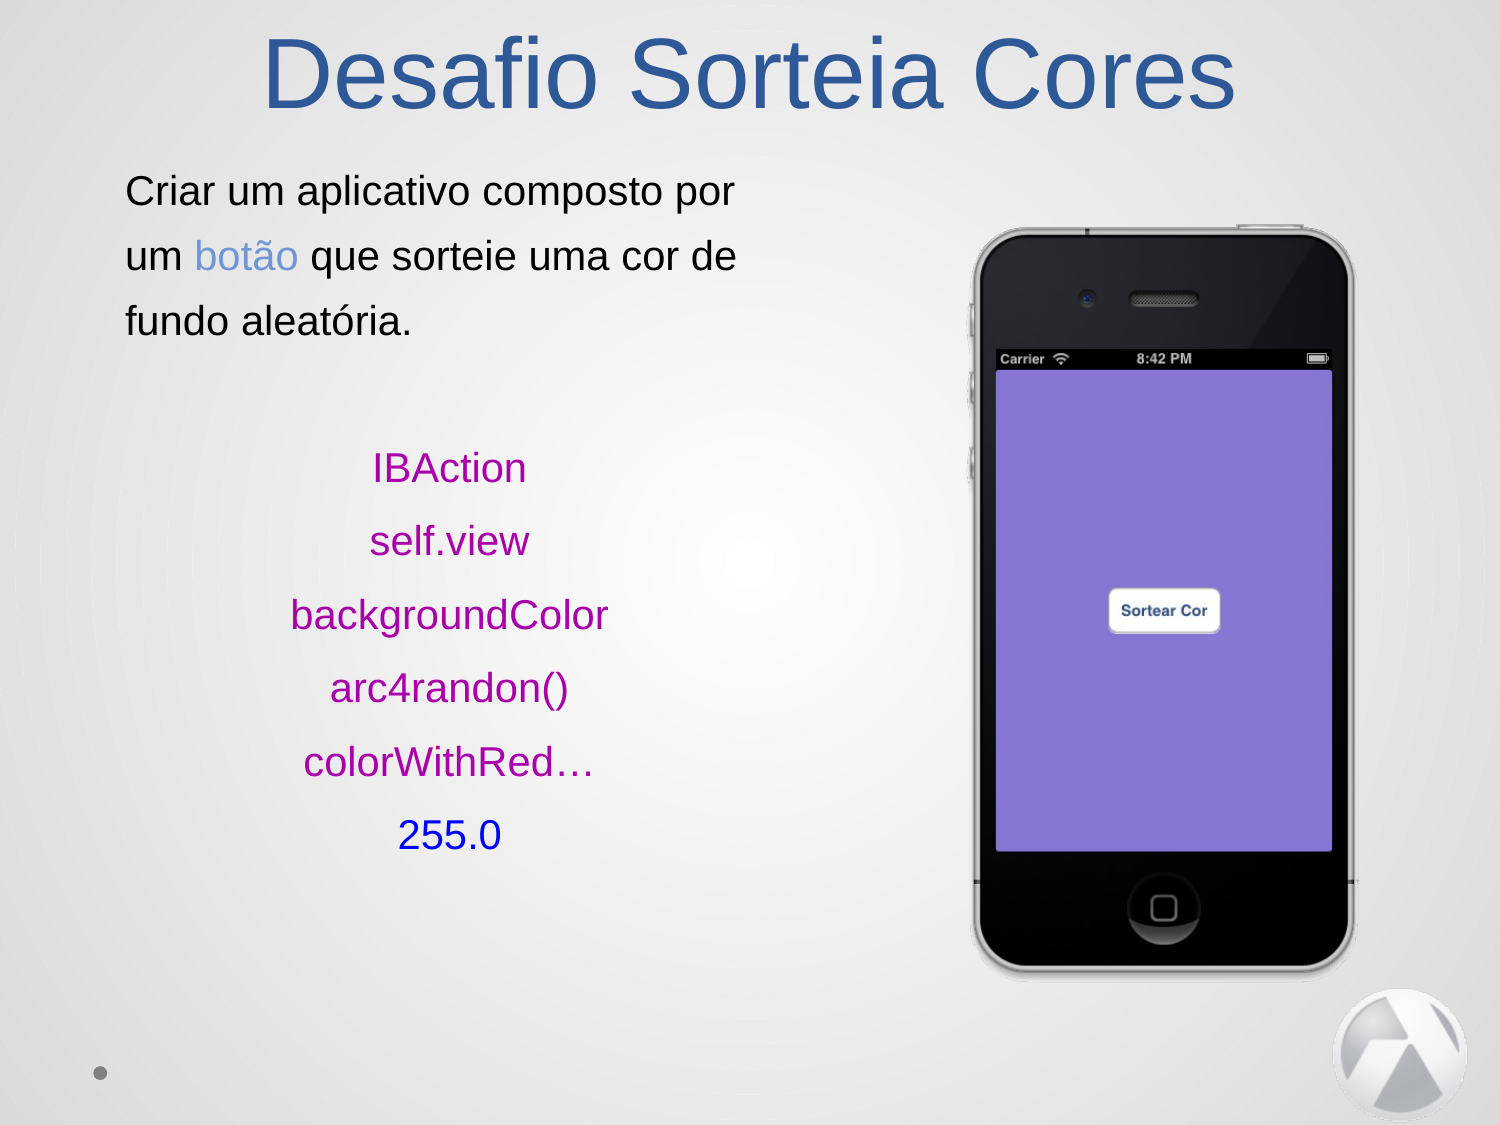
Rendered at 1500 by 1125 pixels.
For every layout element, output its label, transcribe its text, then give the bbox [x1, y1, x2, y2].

list Criar um aplicativo composto por um botão que sorteie uma cor de fundo aleatória. IBAction self.view backgroundColor arc4randon() colorWithRed… 255.0 [110, 141, 790, 1033]
title Desafio Sorteia Cores [75, 0, 1425, 190]
picture [956, 216, 1372, 997]
